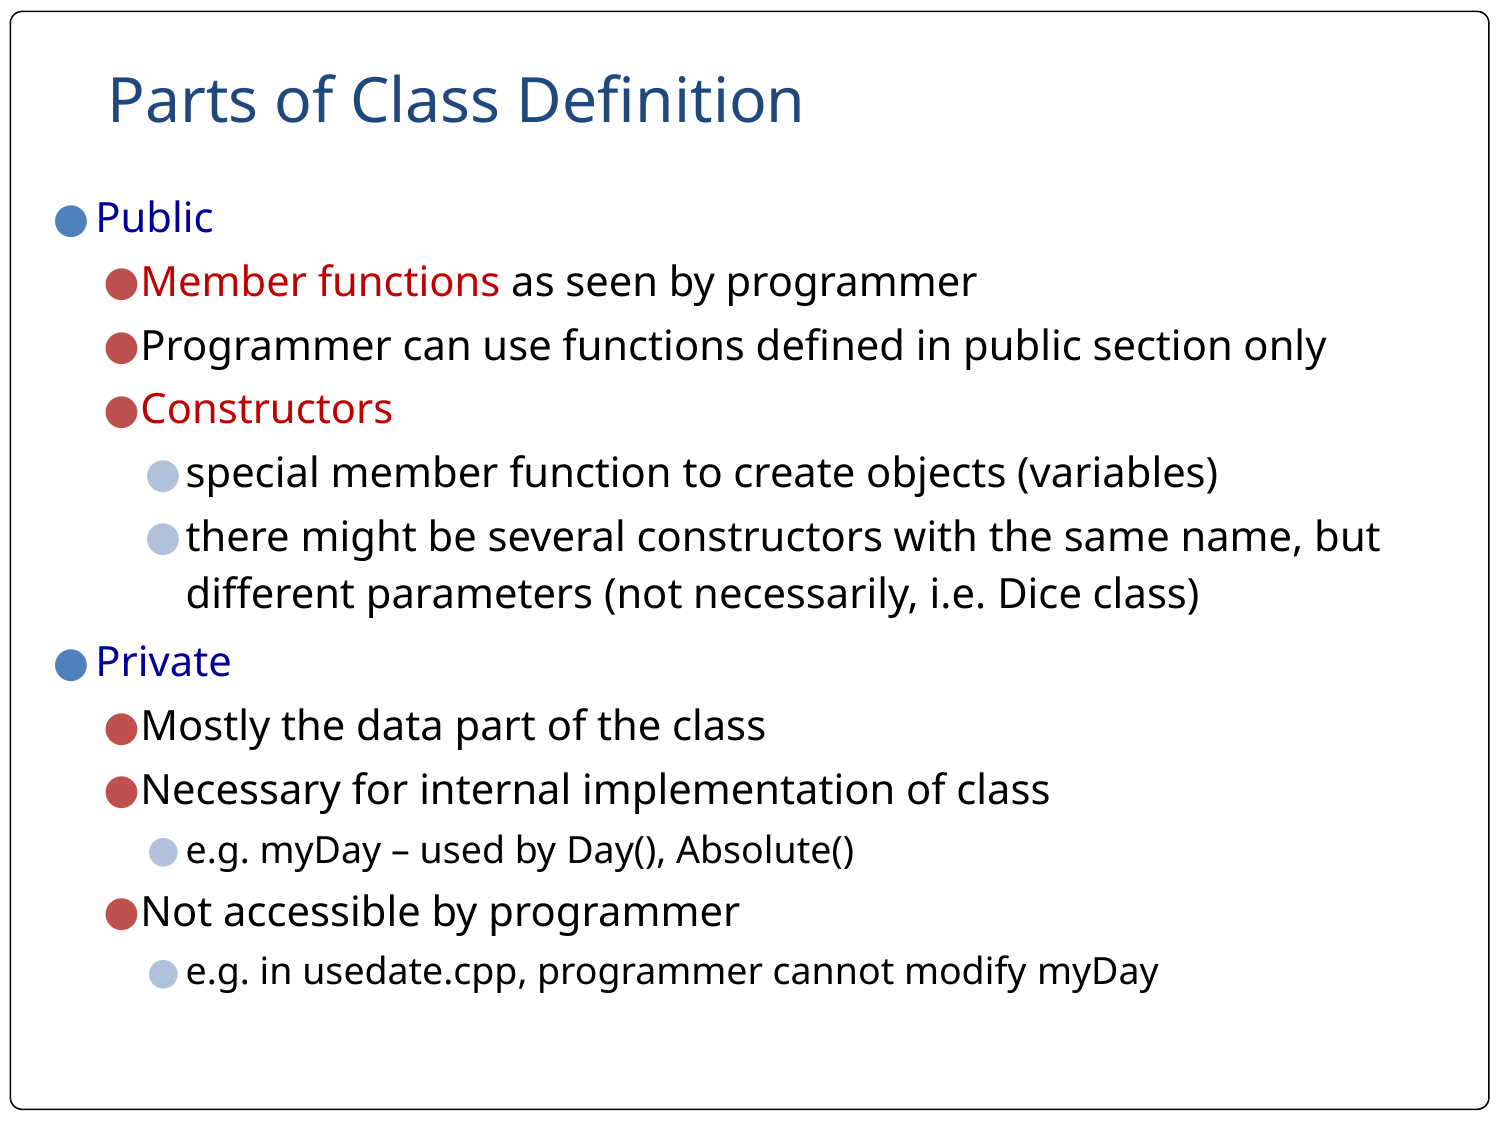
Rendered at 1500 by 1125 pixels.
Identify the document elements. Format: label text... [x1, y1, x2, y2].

list Public Member functions as seen by programmer Programmer can use functions defined in public section only Constructors special member function to create objects (variables) there might be several constructors with the same name, but different parameters (not necessarily, i.e. Dice class) Private Mostly the data part of the class Necessary for internal implementation of class e.g. myDay – used by Day(), Absolute() Not accessible by programmer e.g. in usedate.cpp, programmer cannot modify myDay [35, 175, 1444, 1080]
title Parts of Class Definition [92, 27, 1368, 150]
